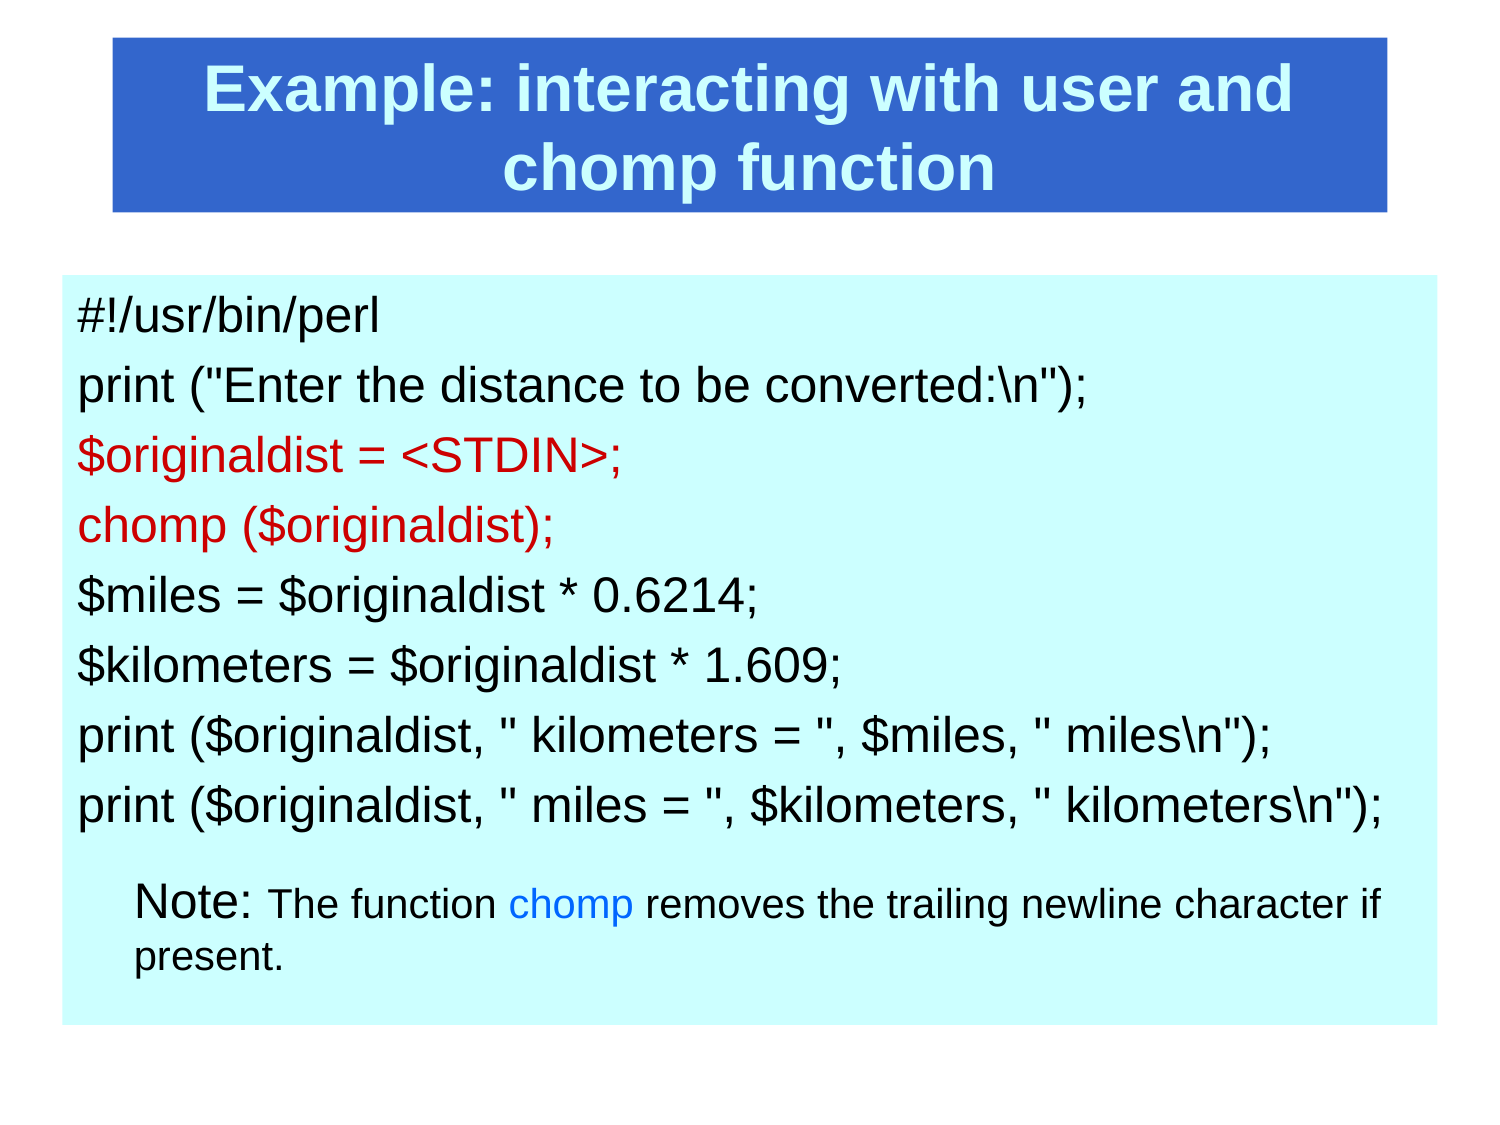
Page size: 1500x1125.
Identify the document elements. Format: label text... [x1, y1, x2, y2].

list #!/usr/bin/perl print ("Enter the distance to be converted:\n"); $originaldist = <STDIN>; chomp ($originaldist); $miles = $originaldist * 0.6214; $kilometers = $originaldist * 1.609; print ($originaldist, " kilometers = ", $miles, " miles\n"); print ($originaldist, " miles = ", $kilometers, " kilometers\n"); Note: The function chomp removes the trailing newline character if present. [62, 275, 1438, 1025]
title Example: interacting with user and chomp function [112, 37, 1388, 213]
